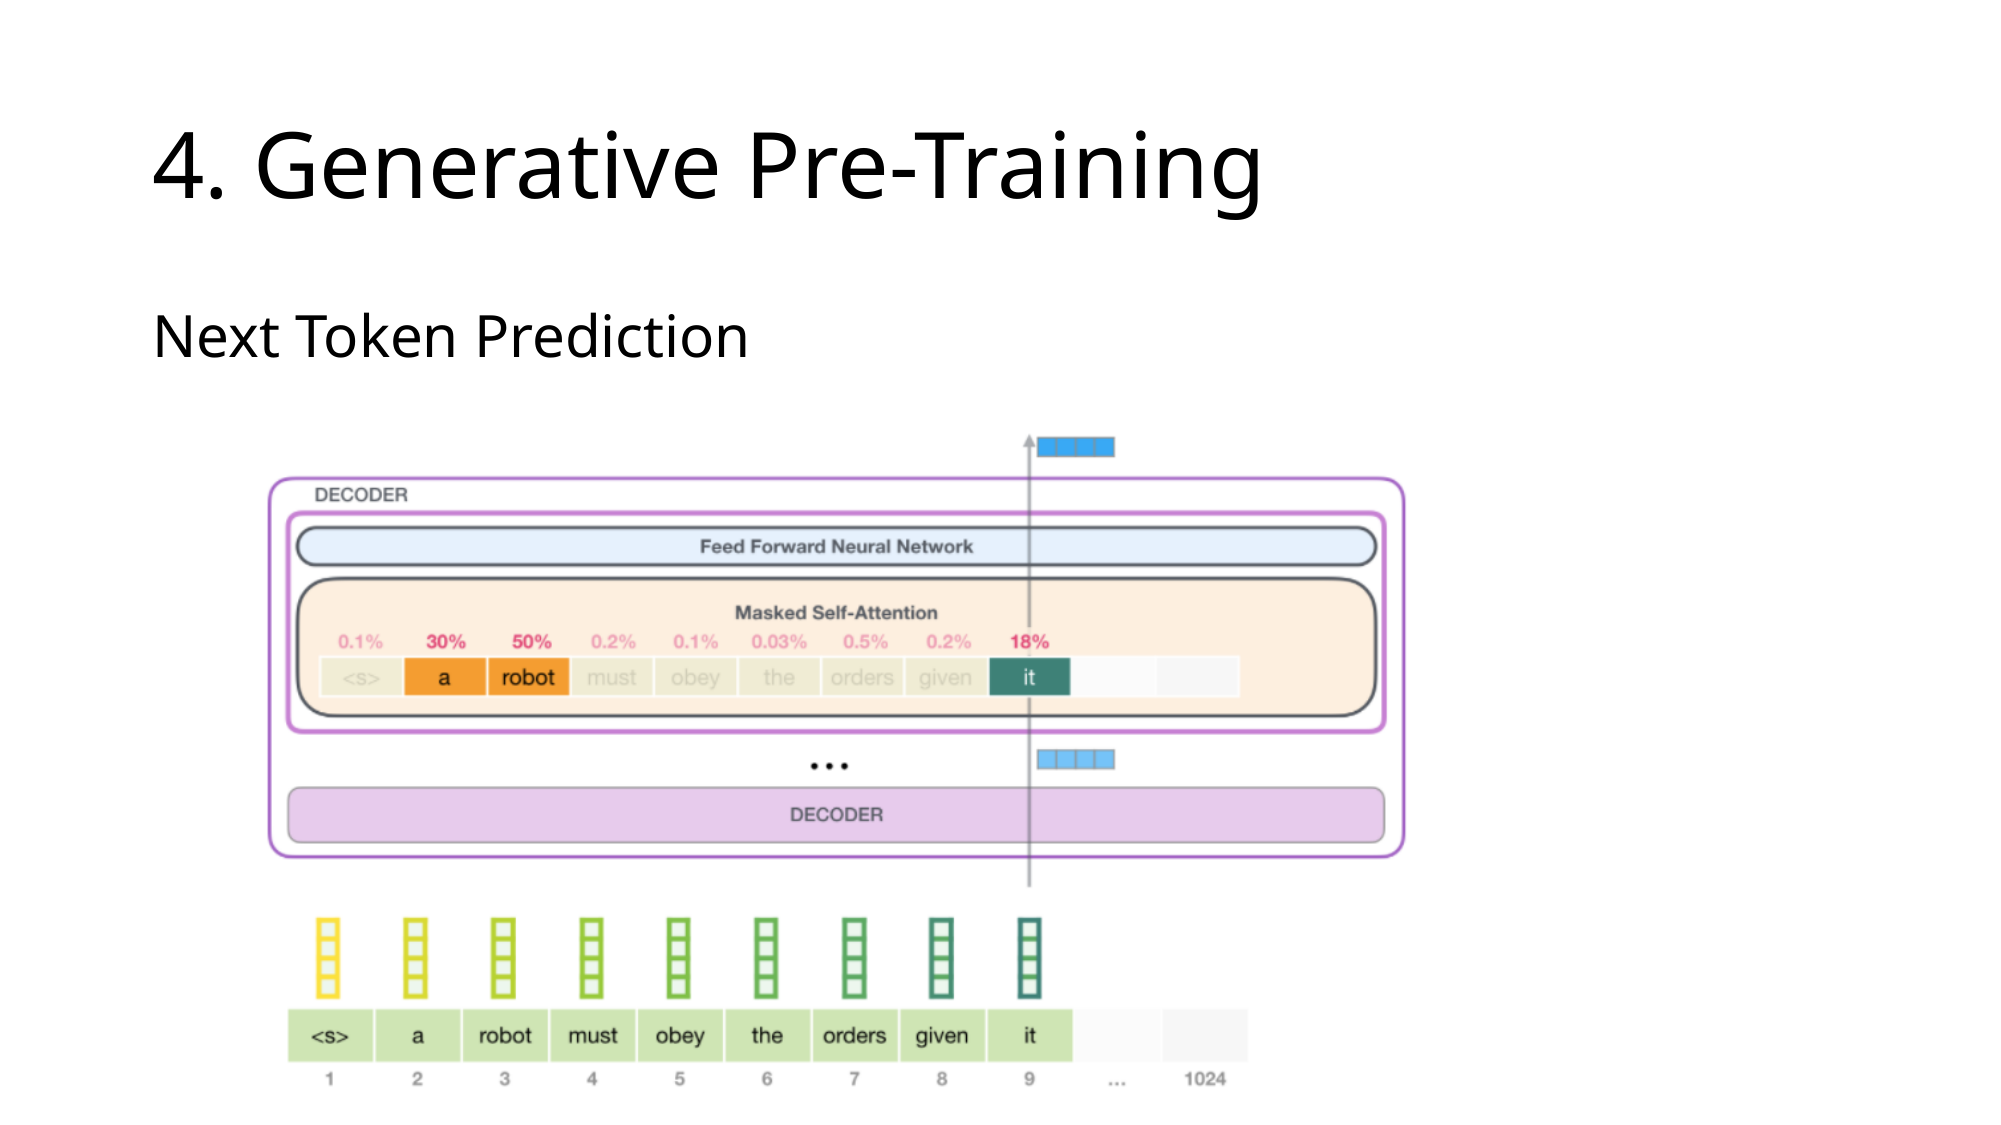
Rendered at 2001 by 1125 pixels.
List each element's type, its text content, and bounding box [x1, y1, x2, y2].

picture [228, 403, 1432, 1125]
title 4. Generative Pre-Training [137, 59, 1863, 278]
list Next Token Prediction [137, 299, 1863, 1014]
